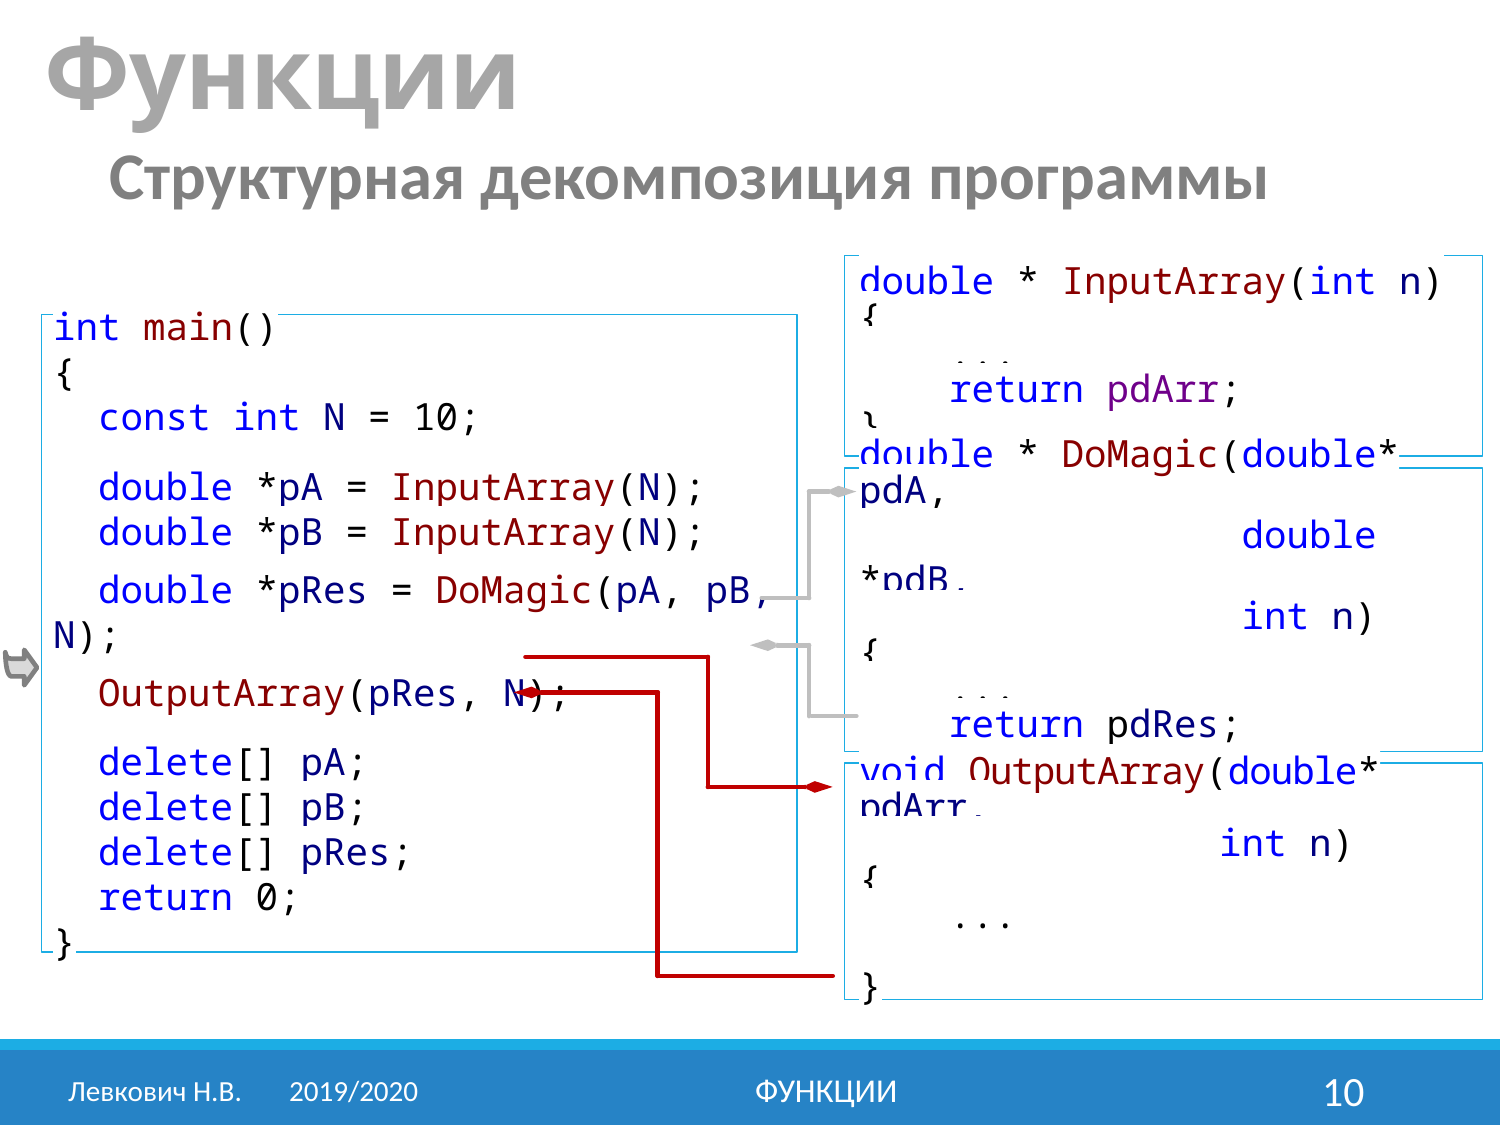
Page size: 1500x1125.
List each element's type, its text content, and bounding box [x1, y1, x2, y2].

footer Функции [453, 1059, 1199, 1120]
text_box void OutputArray(double* pdArr, int n) { ... } [843, 762, 1484, 1001]
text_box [513, 691, 834, 977]
text_box double * DoMagic(double* pdA, double *pdB, int n) { ... return pdRes; } [843, 467, 1484, 753]
text_box int main() { const int N = 10; double *pA = InputArray(N); double *pB = InputArray(N); double *pRes = DoMagic(pA, pB, N); OutputArray(pRes, N); delete[] pA; delete[] pB; delete[] pRes; return 0; } [40, 313, 798, 954]
slide_number Левкович Н.В. 2019/2020 [47, 1059, 440, 1120]
slide_number 10 [1218, 1059, 1380, 1120]
text_box Структурная декомпозиция программы [94, 125, 1287, 221]
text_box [525, 656, 834, 788]
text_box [749, 644, 857, 717]
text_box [761, 491, 857, 599]
text_box [3, 648, 39, 687]
title Функции [29, 0, 1267, 138]
text_box double * InputArray(int n) { ... return pdArr; } [843, 254, 1484, 457]
